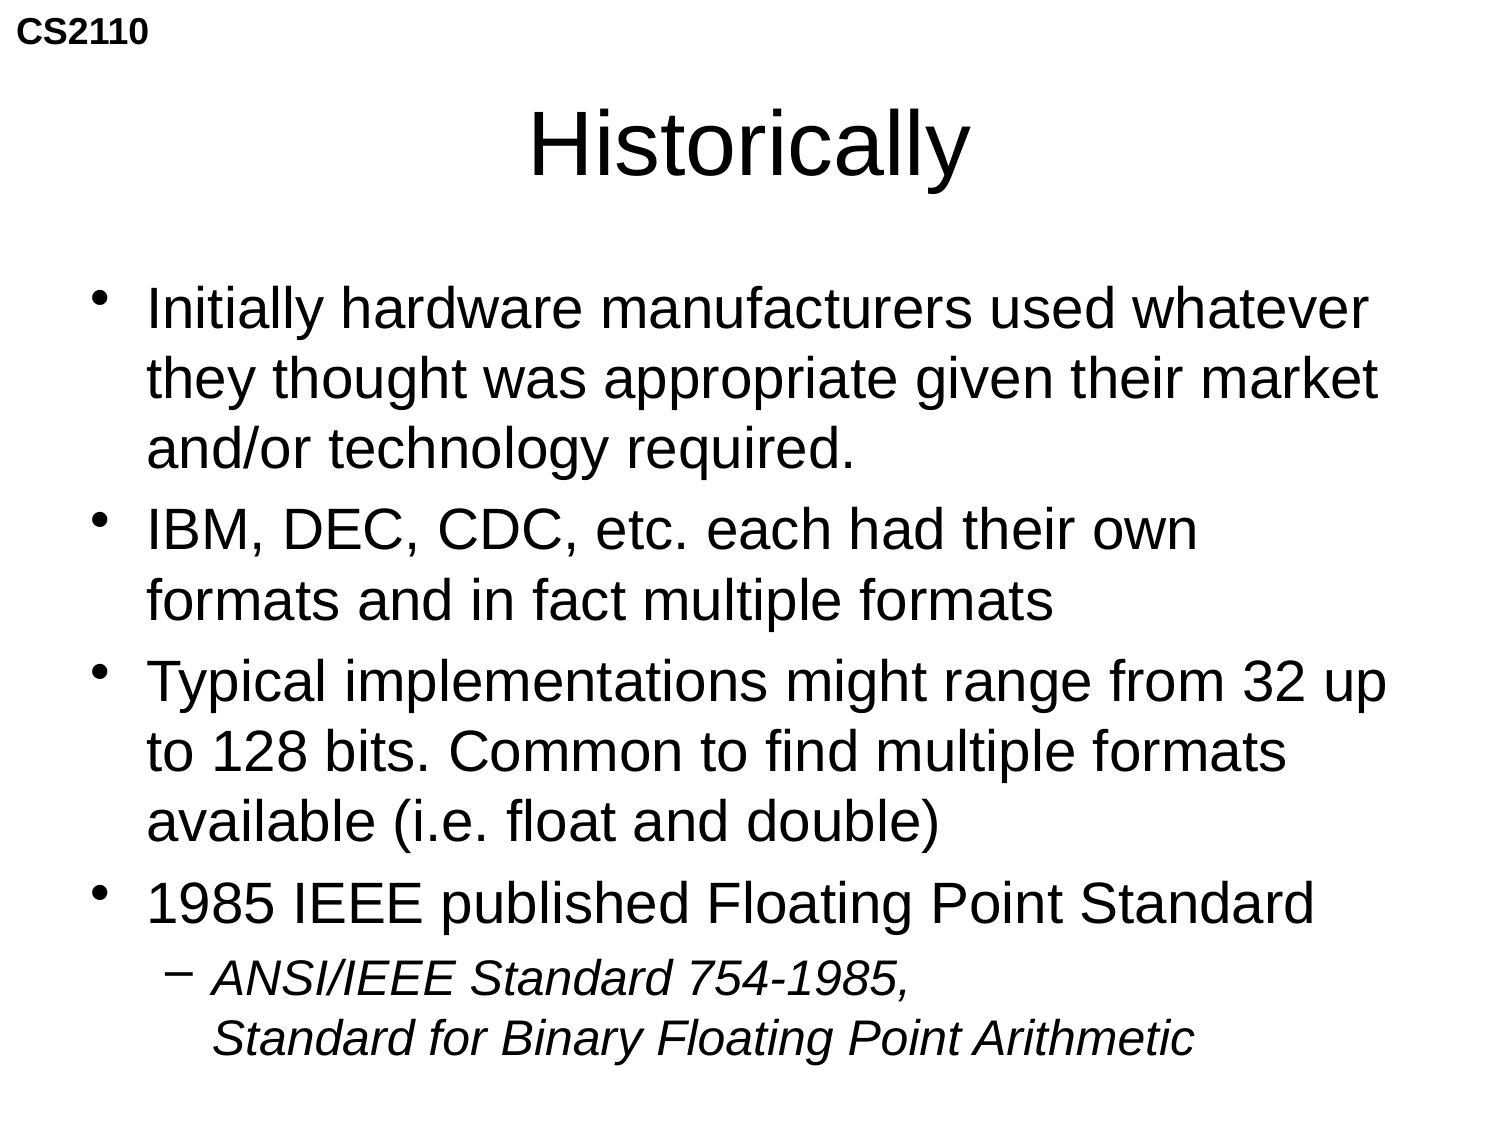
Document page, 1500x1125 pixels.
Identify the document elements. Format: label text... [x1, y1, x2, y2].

title Historically [75, 45, 1425, 233]
list Initially hardware manufacturers used whatever they thought was appropriate given their market and/or technology required. IBM, DEC, CDC, etc. each had their own formats and in fact multiple formats Typical implementations might range from 32 up to 128 bits. Common to find multiple formats available (i.e. float and double) 1985 IEEE published Floating Point Standard ANSI/IEEE Standard 754-1985, Standard for Binary Floating Point Arithmetic [75, 262, 1425, 1088]
